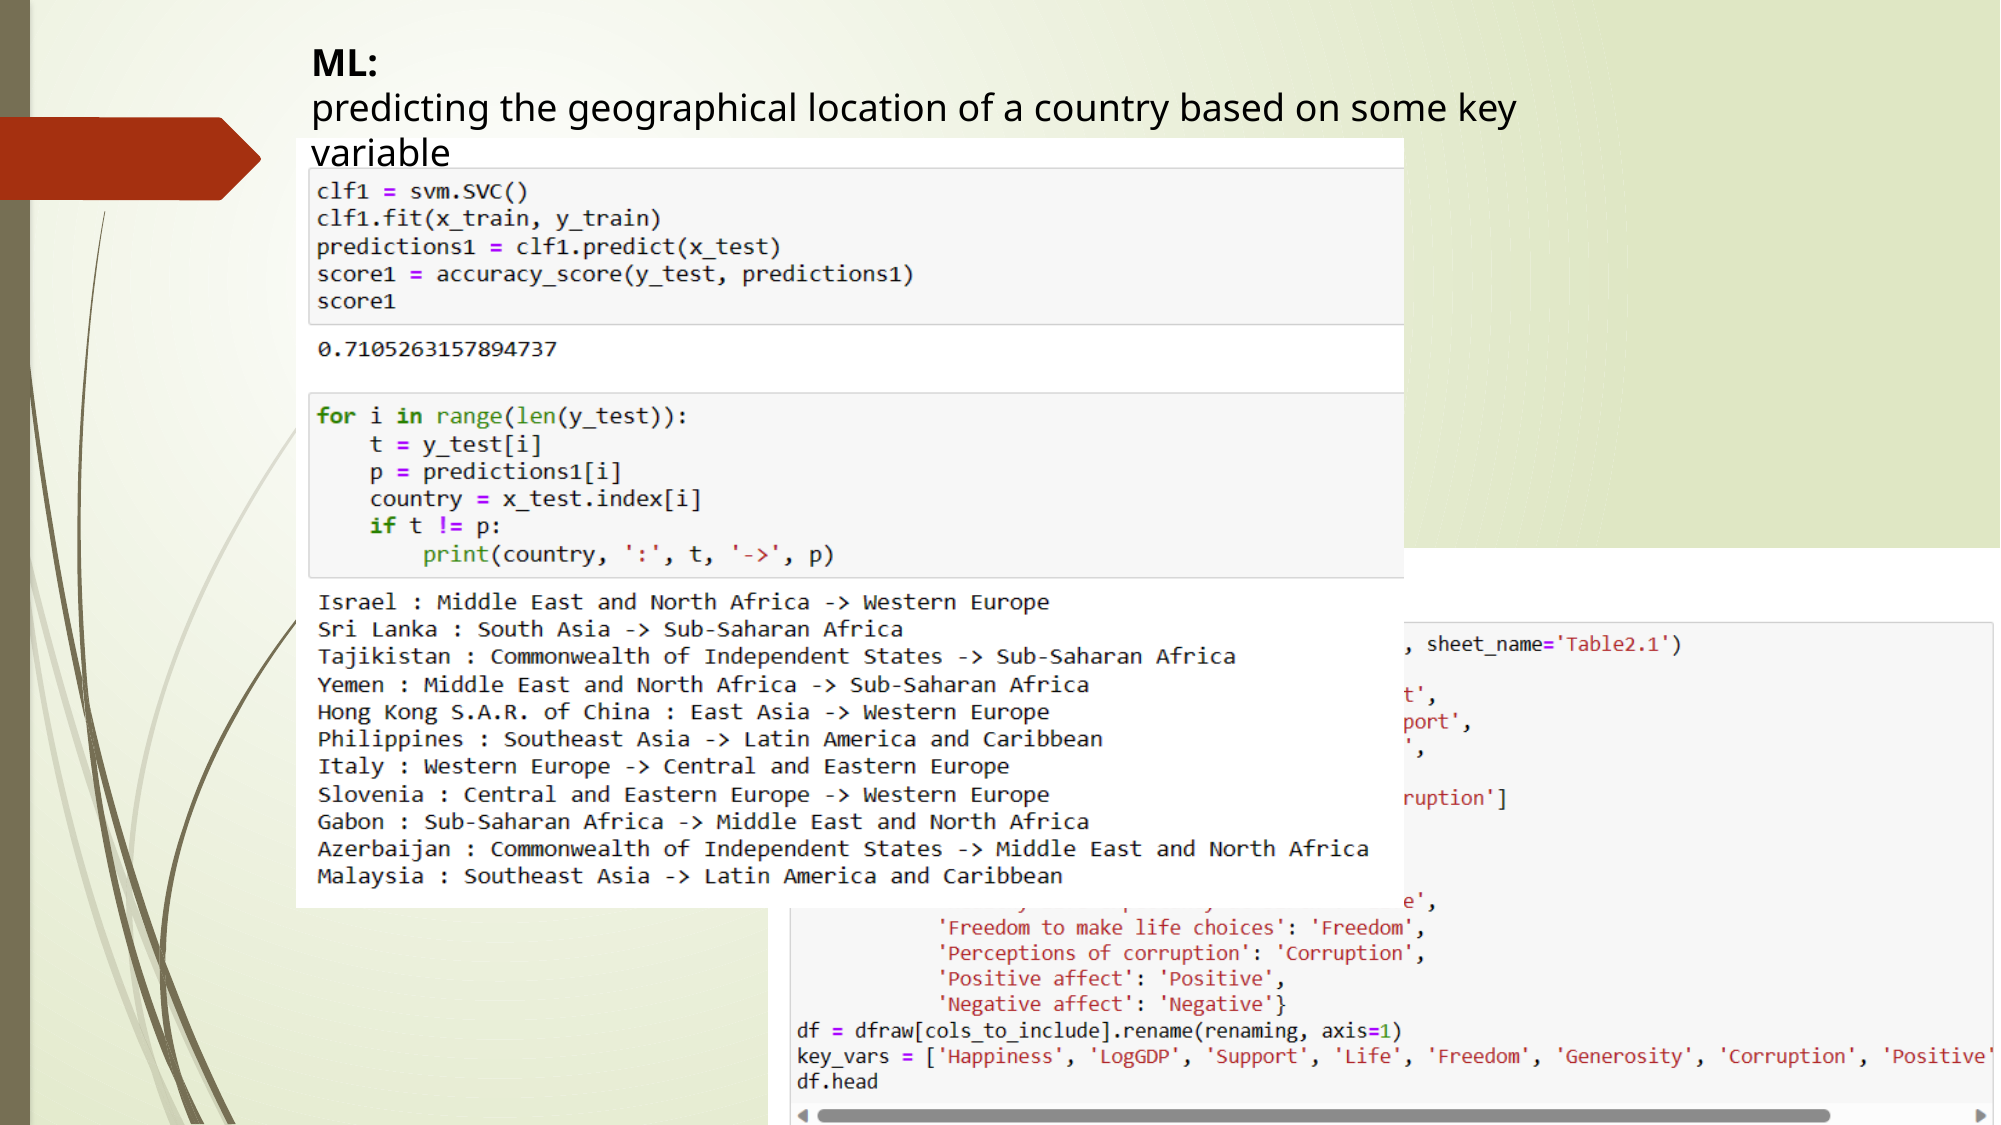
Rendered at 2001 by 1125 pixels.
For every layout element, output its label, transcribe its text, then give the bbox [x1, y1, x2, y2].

text_box ML: predicting the geographical location of a country based on some key variable [296, 32, 1566, 182]
picture [296, 137, 2000, 1125]
